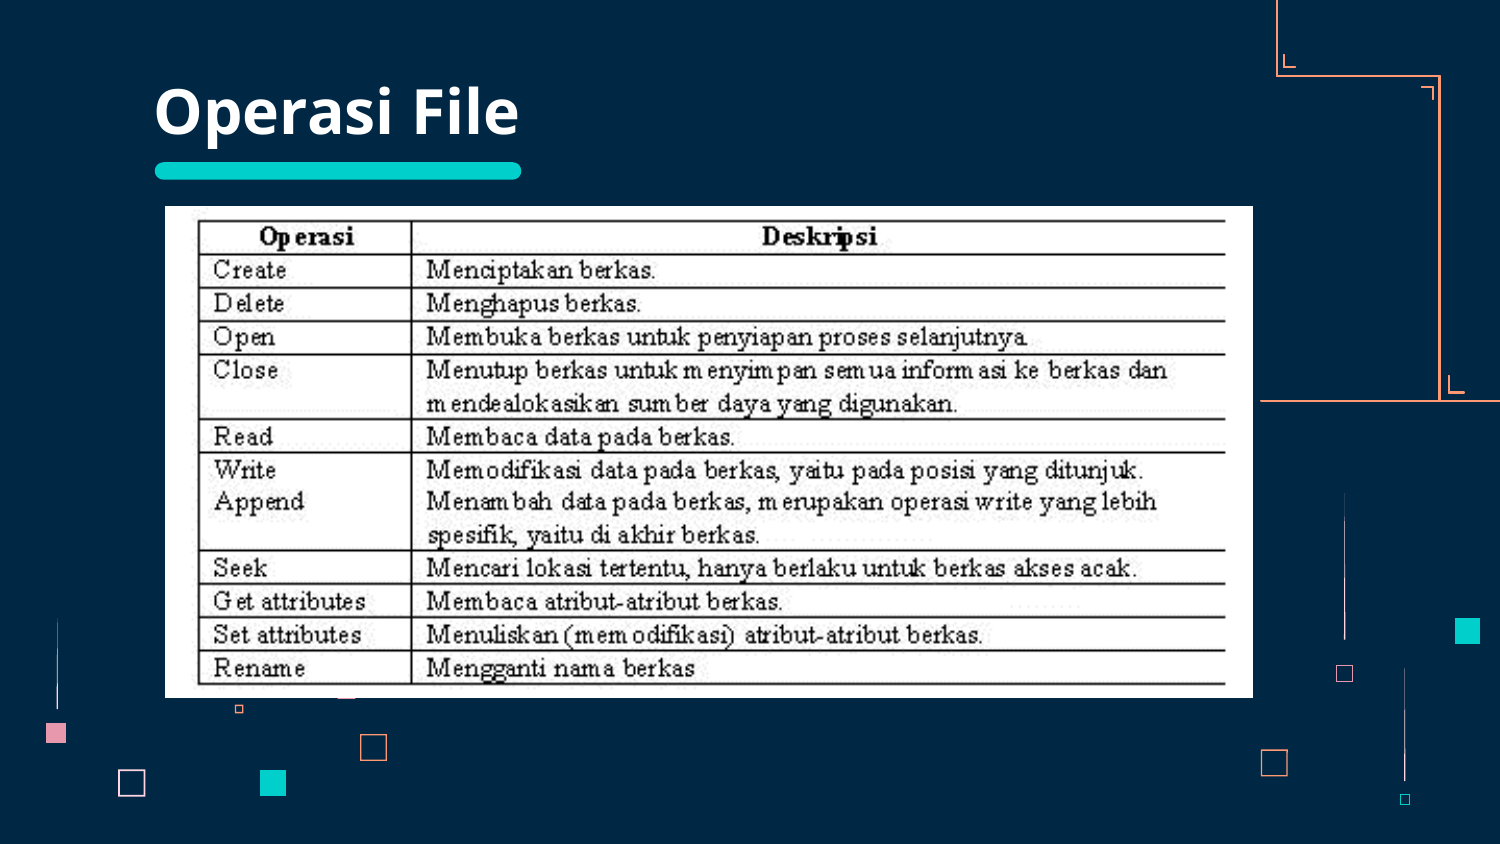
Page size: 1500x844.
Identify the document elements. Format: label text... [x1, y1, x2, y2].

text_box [1260, 0, 1500, 402]
text_box [154, 162, 522, 180]
picture [164, 206, 1253, 699]
title Operasi File [138, 67, 619, 163]
